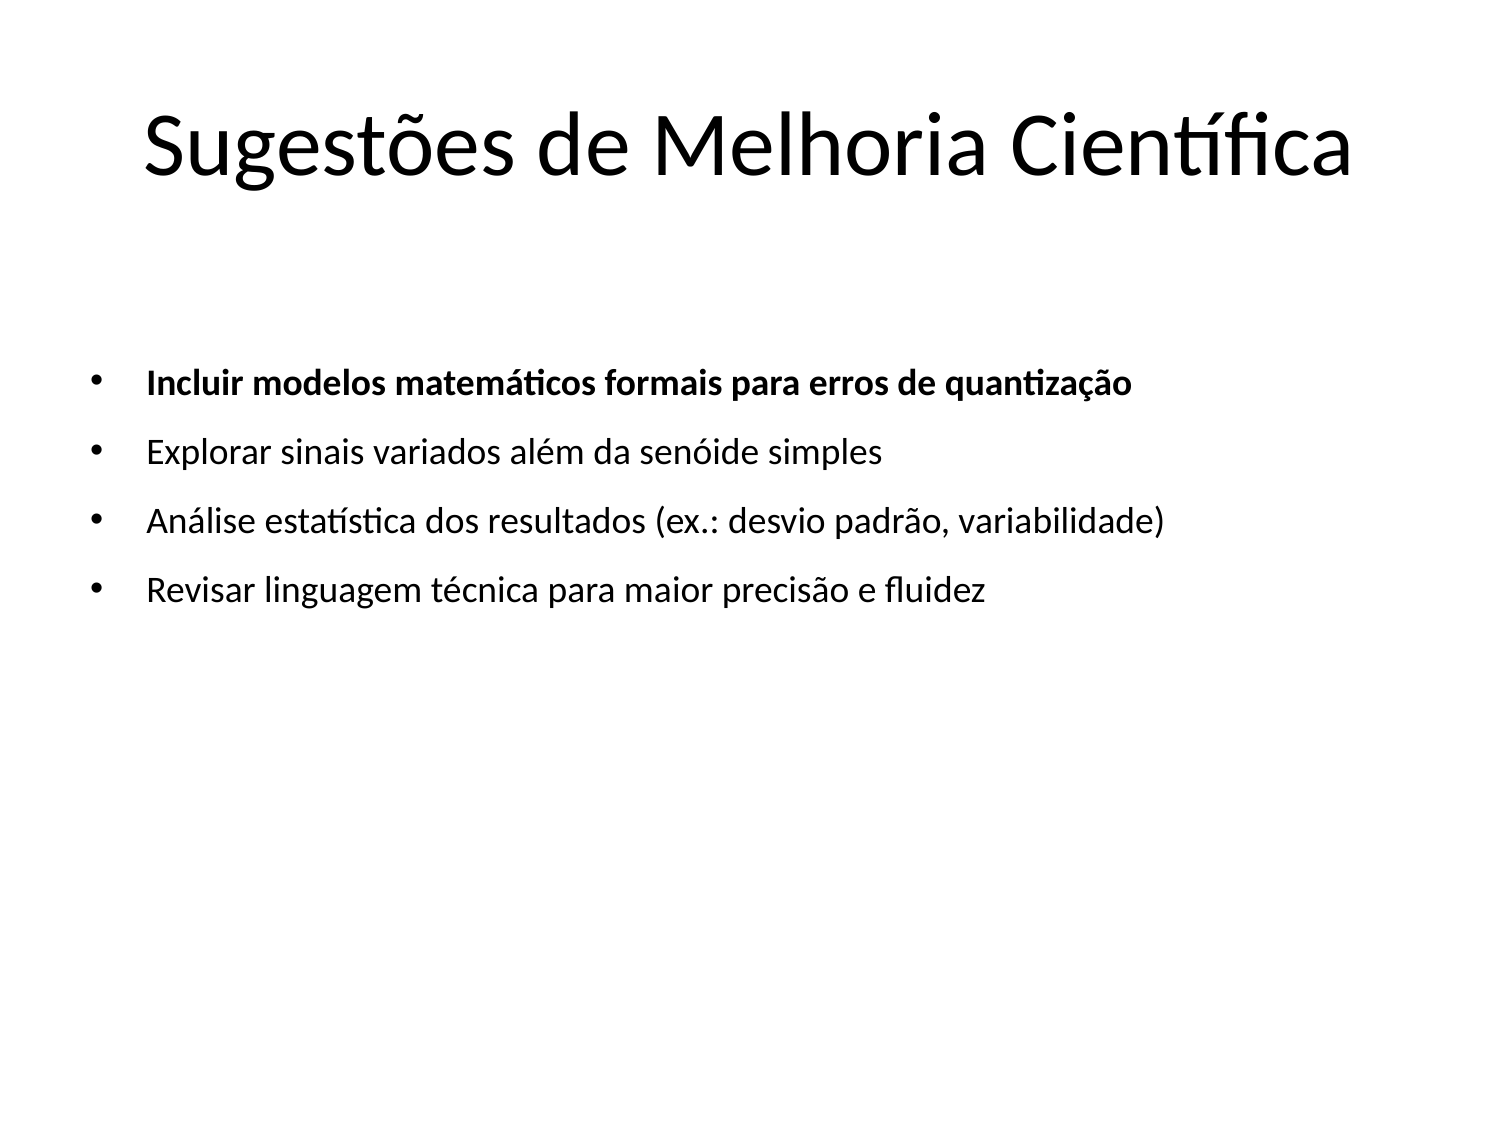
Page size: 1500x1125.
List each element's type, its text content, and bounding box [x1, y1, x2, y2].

title Sugestões de Melhoria Científica [75, 45, 1425, 233]
list Incluir modelos matemáticos formais para erros de quantização Explorar sinais variados além da senóide simples Análise estatística dos resultados (ex.: desvio padrão, variabilidade) Revisar linguagem técnica para maior precisão e fluidez [75, 262, 1425, 1005]
